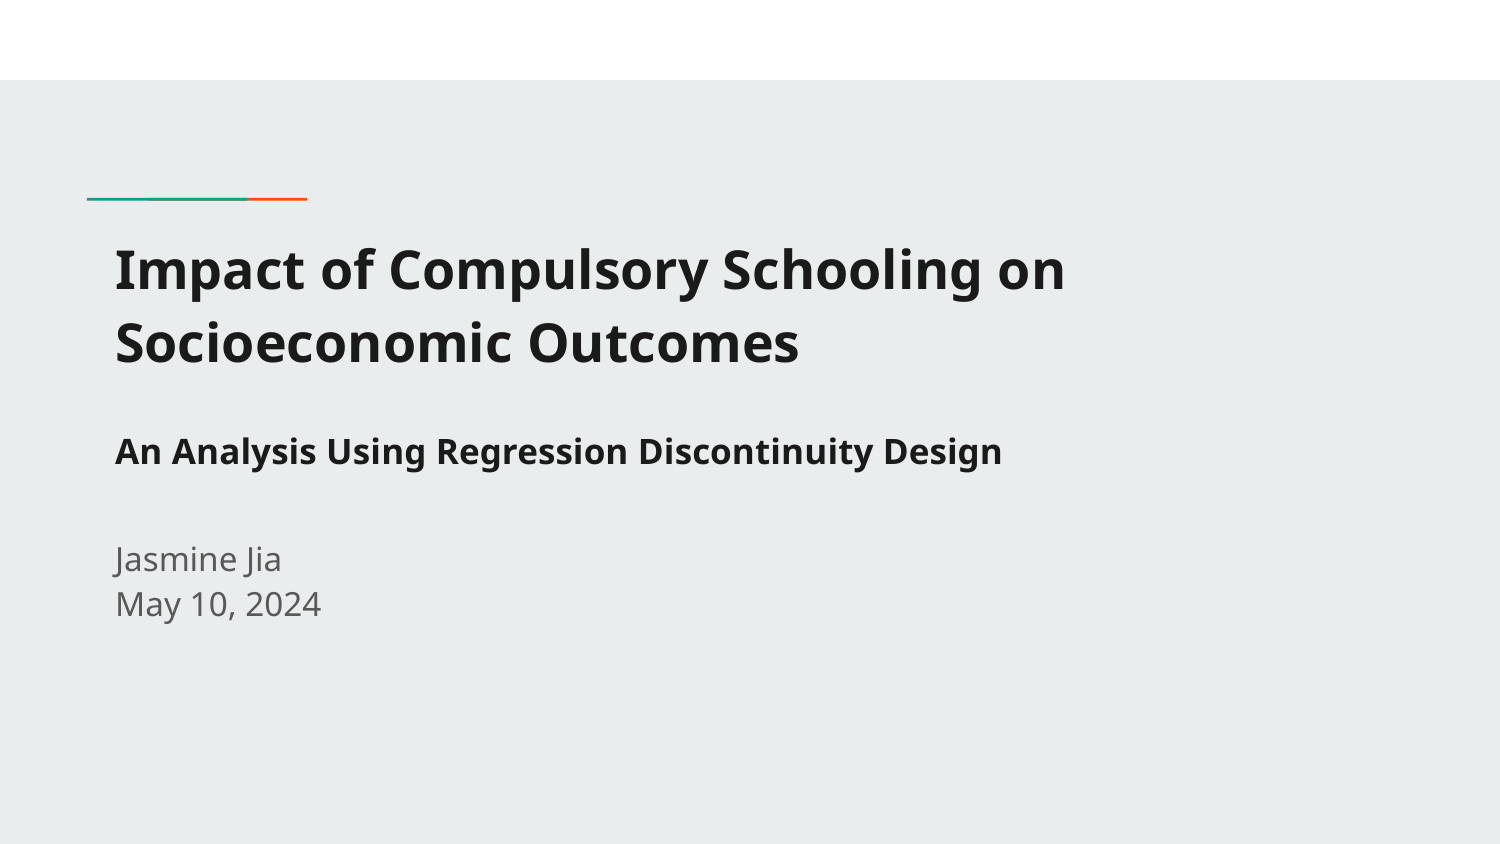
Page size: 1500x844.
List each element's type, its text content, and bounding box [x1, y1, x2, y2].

title Impact of Compulsory Schooling on Socioeconomic Outcomes An Analysis Using Regression Discontinuity Design [100, 216, 1362, 490]
subtitle Jasmine Jia May 10, 2024 [100, 520, 1362, 704]
